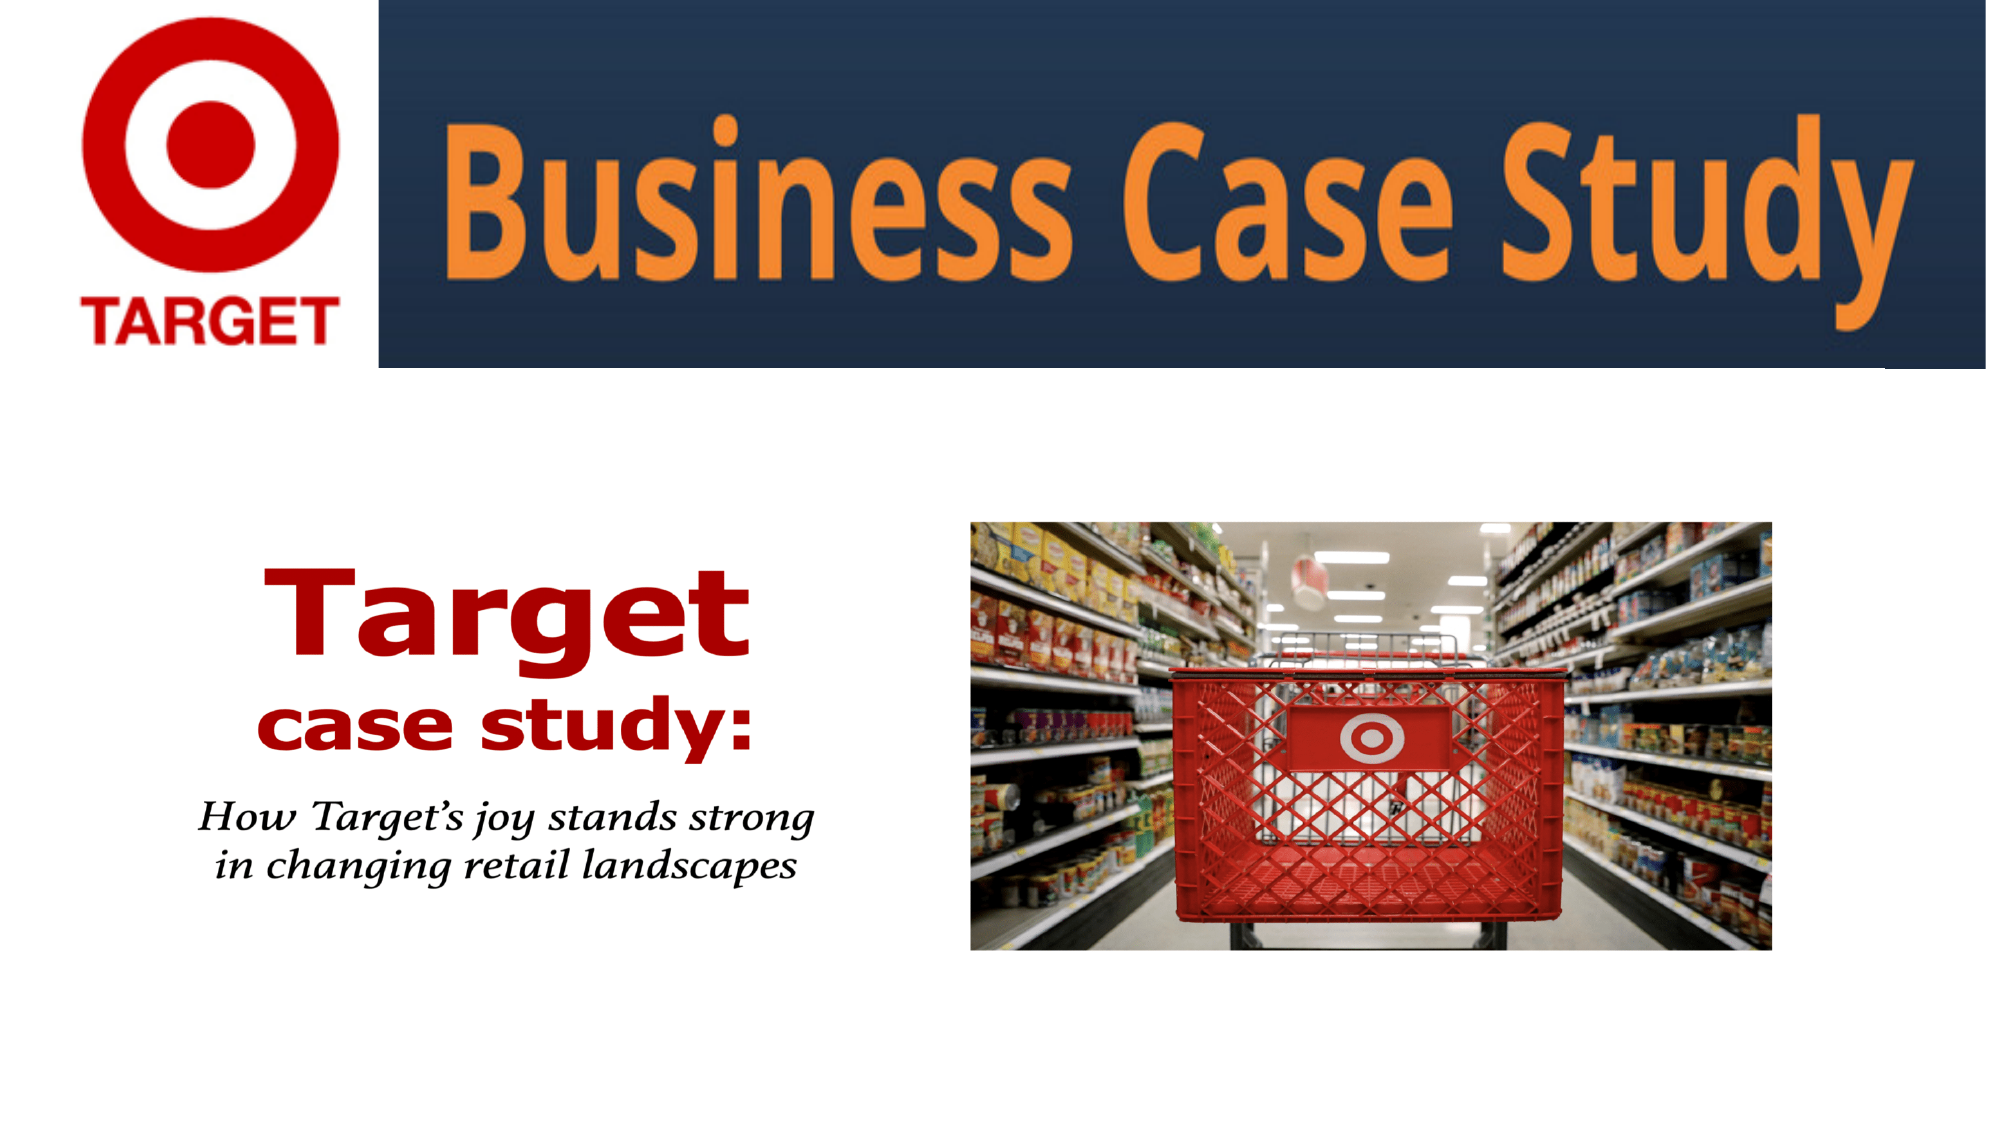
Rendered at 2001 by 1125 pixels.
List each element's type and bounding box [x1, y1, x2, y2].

list [28, 0, 378, 370]
picture [115, 0, 1986, 1105]
